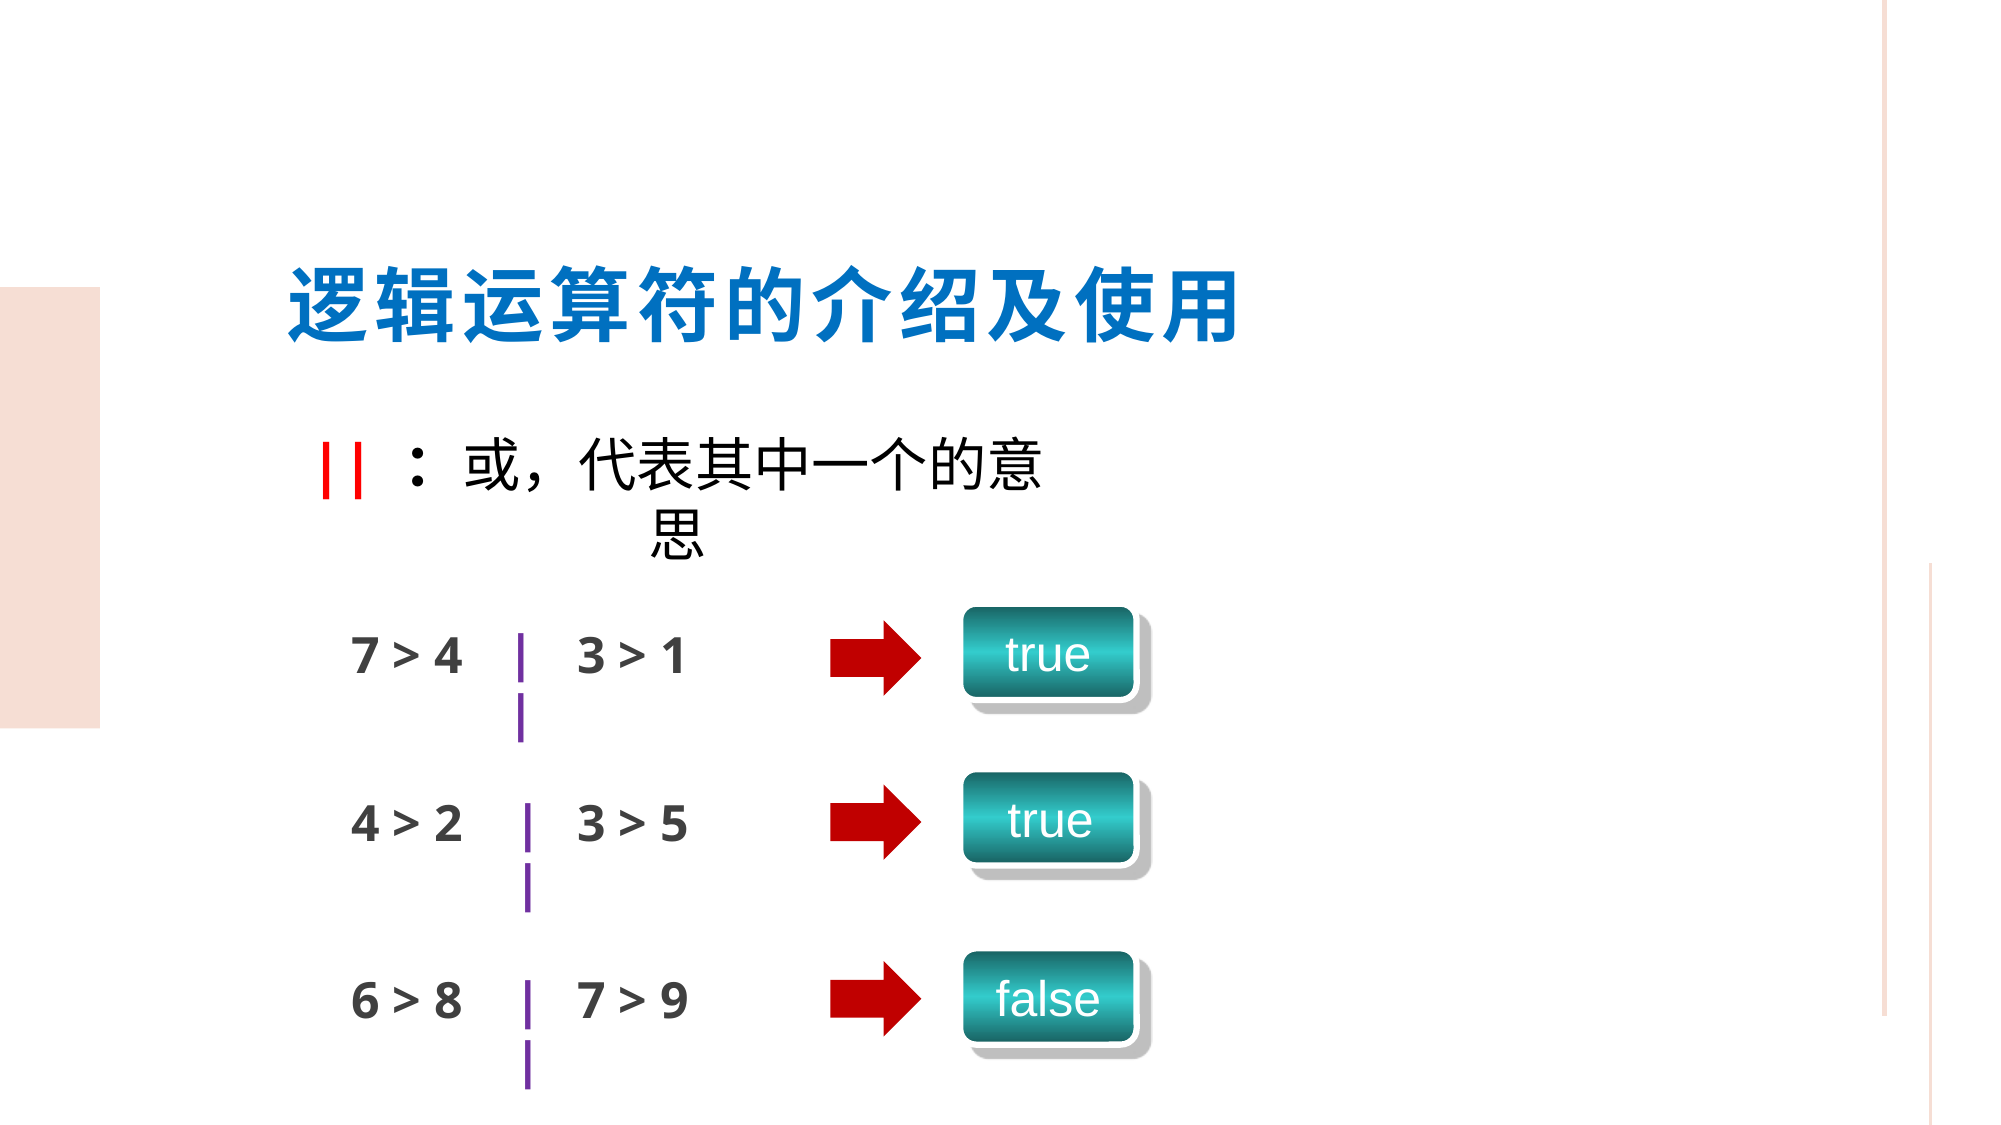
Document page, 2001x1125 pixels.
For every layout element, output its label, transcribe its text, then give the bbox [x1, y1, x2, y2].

text_box [829, 958, 923, 1040]
text_box 3 > 5 [583, 784, 752, 859]
text_box true [960, 769, 1137, 866]
text_box false [960, 948, 1137, 1045]
text_box [829, 617, 923, 699]
text_box || [499, 784, 583, 919]
text_box 6 > 8 [336, 960, 499, 1036]
text_box 7 > 4 [336, 615, 492, 691]
text_box 4 > 2 [336, 784, 499, 859]
text_box 逻辑运算符的介绍及使用 [272, 246, 1259, 360]
text_box 7 > 9 [583, 960, 752, 1036]
text_box || [492, 613, 576, 749]
text_box [829, 781, 923, 863]
text_box || ：或，代表其中一个的意思 [269, 420, 1086, 575]
text_box || [499, 960, 583, 1096]
text_box true [960, 603, 1137, 701]
text_box 3 > 1 [576, 615, 752, 691]
